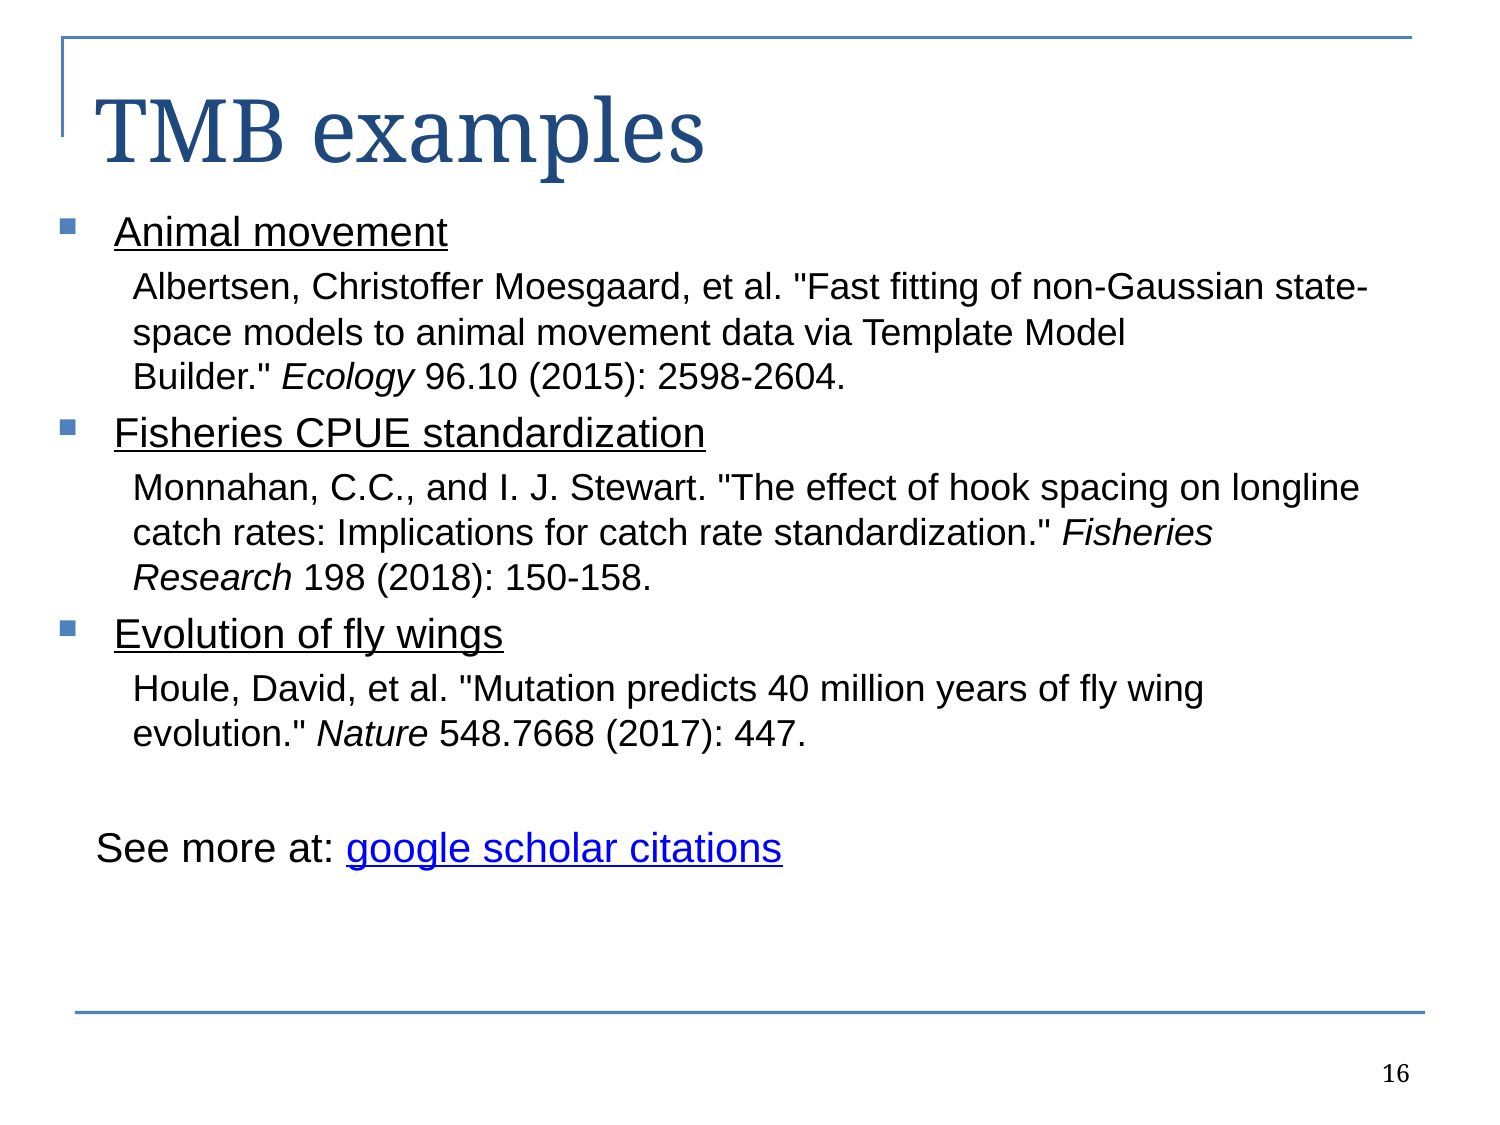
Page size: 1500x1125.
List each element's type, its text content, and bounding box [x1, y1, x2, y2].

list Animal movement Albertsen, Christoffer Moesgaard, et al. "Fast fitting of non‐Gaussian state‐space models to animal movement data via Template Model Builder." Ecology 96.10 (2015): 2598-2604. Fisheries CPUE standardization Monnahan, C.C., and I. J. Stewart. "The effect of hook spacing on longline catch rates: Implications for catch rate standardization." Fisheries Research 198 (2018): 150-158. Evolution of fly wings Houle, David, et al. "Mutation predicts 40 million years of fly wing evolution." Nature 548.7668 (2017): 447. See more at: google scholar citations [42, 197, 1442, 1125]
slide_number 16 [1074, 1023, 1426, 1100]
title TMB examples [79, 67, 1374, 197]
